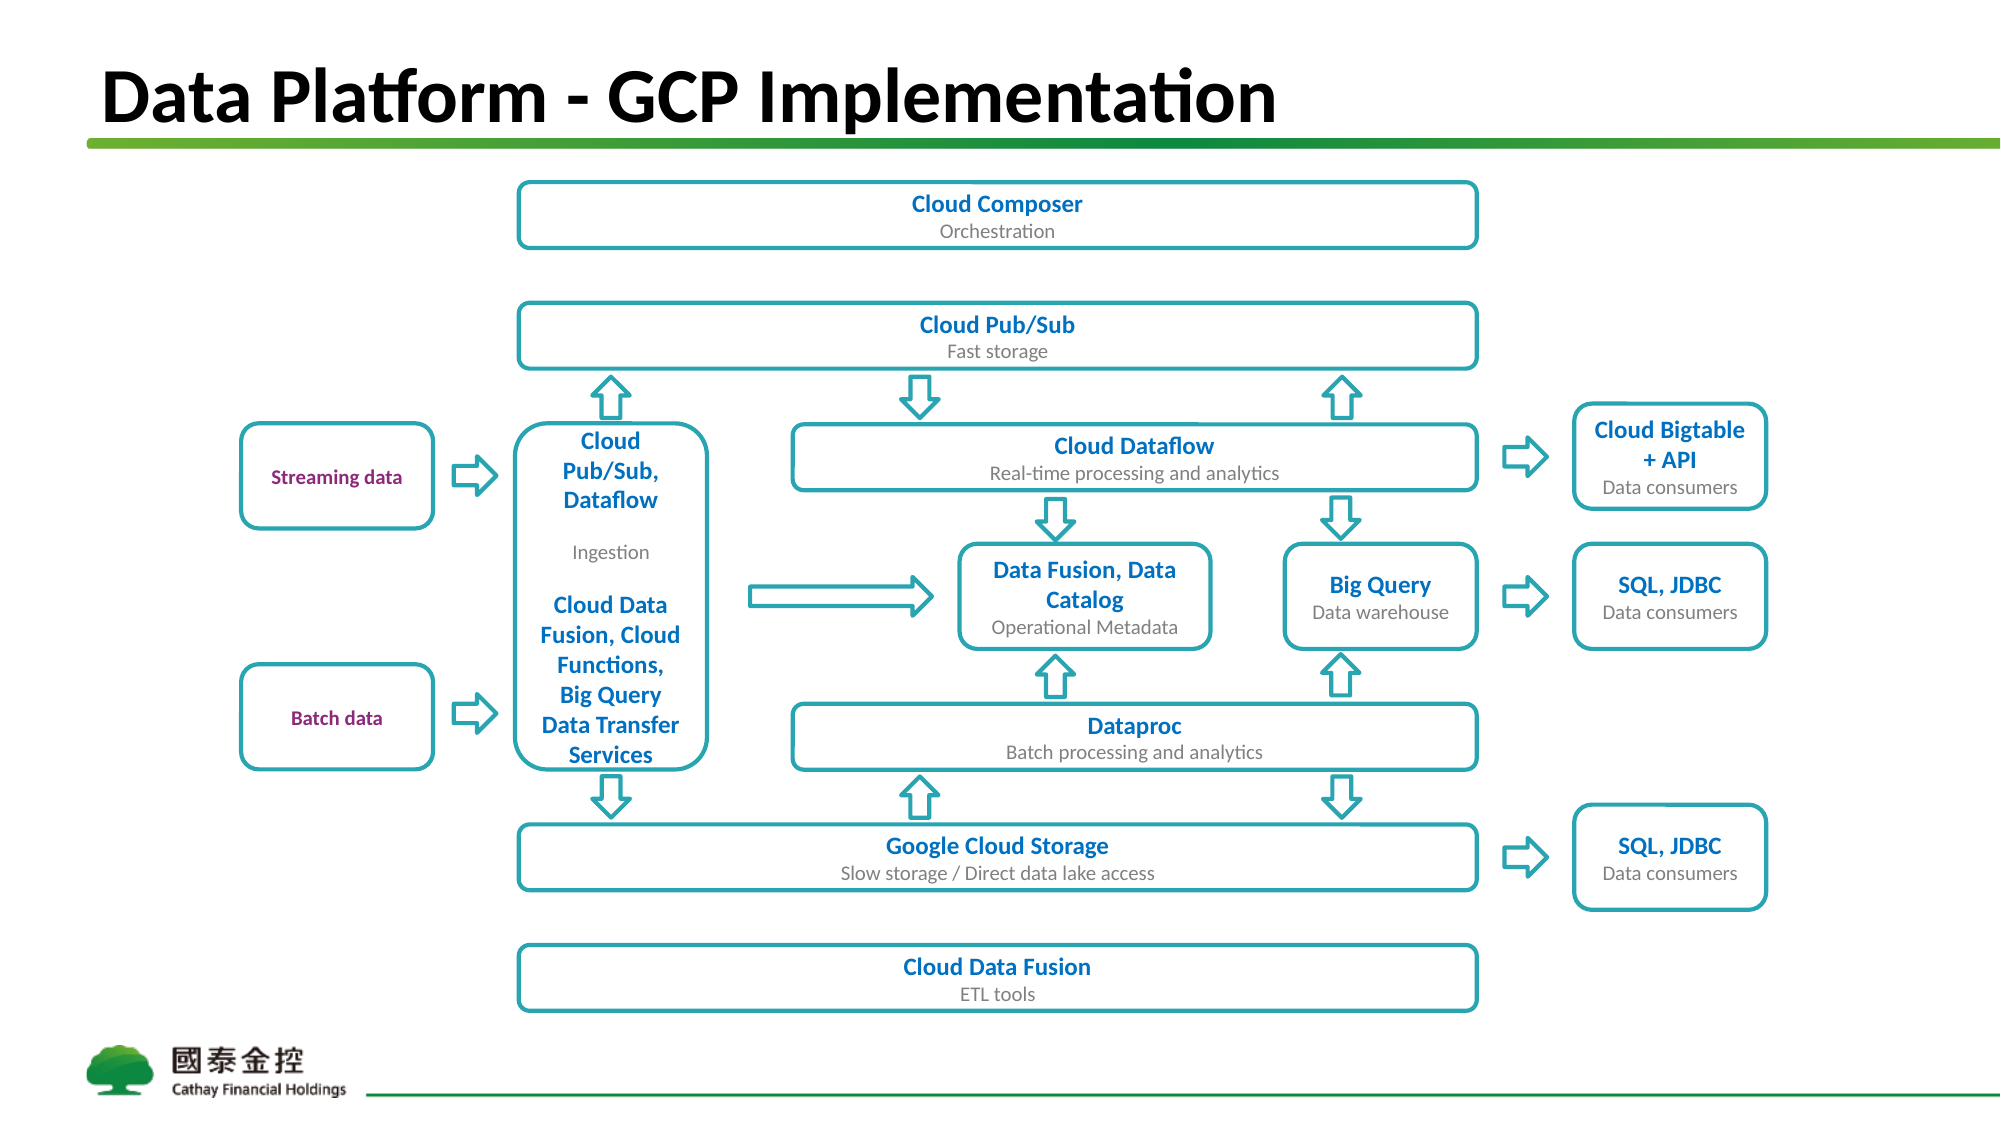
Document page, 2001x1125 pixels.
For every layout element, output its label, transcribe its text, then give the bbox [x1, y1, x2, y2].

text_box Dataproc Batch processing and analytics [790, 701, 1479, 772]
title Data Platform - GCP Implementation [86, 45, 1913, 138]
picture [86, 1045, 2000, 1098]
text_box Streaming data [238, 421, 436, 531]
text_box [1034, 653, 1077, 700]
text_box [451, 454, 499, 497]
text_box SQL, JDBC Data consumers [1572, 541, 1769, 651]
text_box [1502, 574, 1550, 618]
text_box [590, 774, 632, 820]
text_box [899, 374, 941, 421]
text_box [1321, 374, 1363, 421]
text_box [1321, 774, 1363, 820]
text_box [1502, 835, 1550, 879]
text_box Google Cloud Storage Slow storage / Direct data lake access [516, 822, 1479, 893]
text_box [1034, 496, 1077, 543]
text_box [899, 774, 941, 820]
text_box [1320, 495, 1362, 541]
picture [86, 138, 2001, 149]
text_box Cloud Pub/Sub, Dataflow Ingestion Cloud Data Fusion, Cloud Functions, Big Query Data Transfer Services [512, 421, 710, 772]
text_box Data Fusion, Data Catalog Operational Metadata [957, 541, 1213, 651]
text_box Batch data [238, 662, 436, 772]
text_box [451, 692, 499, 735]
text_box [1502, 435, 1550, 479]
text_box [748, 574, 935, 618]
text_box [1320, 652, 1362, 698]
text_box Cloud Data Fusion ETL tools [516, 942, 1479, 1013]
text_box Cloud Dataflow Real-time processing and analytics [790, 422, 1479, 493]
text_box Cloud Composer Orchestration [516, 180, 1479, 251]
text_box SQL, JDBC Data consumers [1572, 802, 1769, 912]
text_box Cloud Bigtable + API Data consumers [1572, 401, 1769, 511]
text_box [590, 374, 632, 421]
text_box Big Query Data warehouse [1282, 541, 1479, 651]
text_box Cloud Pub/Sub Fast storage [516, 300, 1479, 371]
